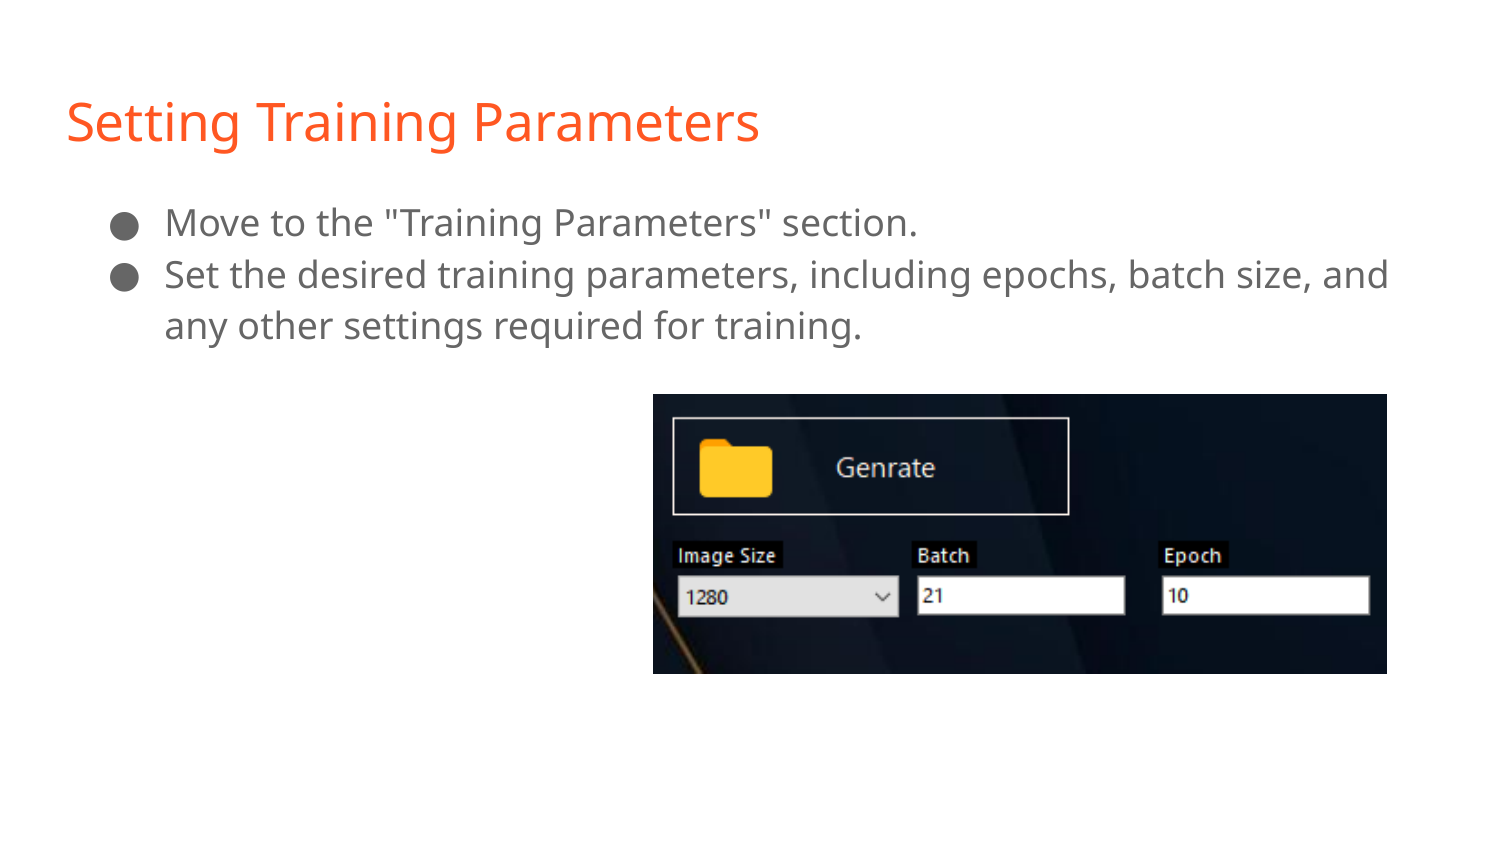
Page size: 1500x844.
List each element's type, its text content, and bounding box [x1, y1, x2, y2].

picture [653, 394, 1388, 674]
title Setting Training Parameters [51, 72, 1449, 167]
list Move to the "Training Parameters" section. Set the desired training parameters, including epochs, batch size, and any other settings required for training. [74, 177, 1473, 738]
